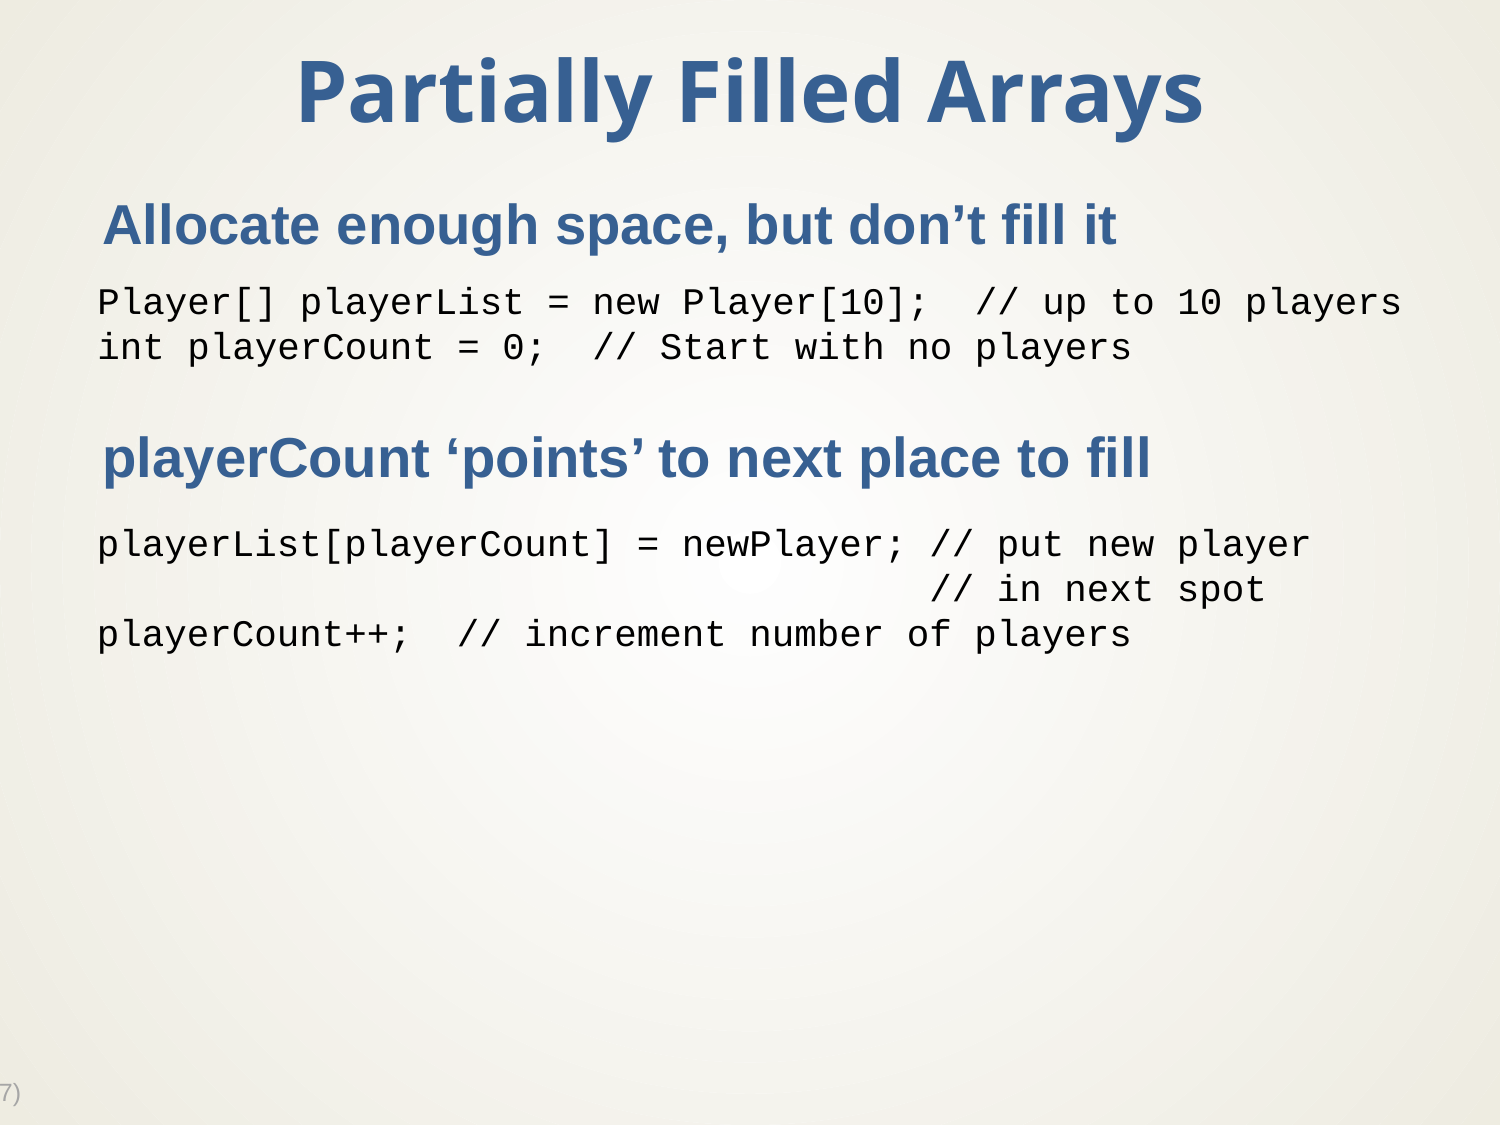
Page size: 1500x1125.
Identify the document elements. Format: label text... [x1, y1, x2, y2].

text_box playerList[playerCount] = newPlayer; // put new player // in next spot playerCount++; // increment number of players [82, 511, 1327, 662]
list Allocate enough space, but don’t fill it playerCount ‘points’ to next place to fill [56, 187, 1444, 1036]
title Partially Filled Arrays [0, 24, 1500, 166]
text_box Player[] playerList = new Player[10]; // up to 10 players int playerCount = 0; // Start with no players [82, 269, 1418, 375]
